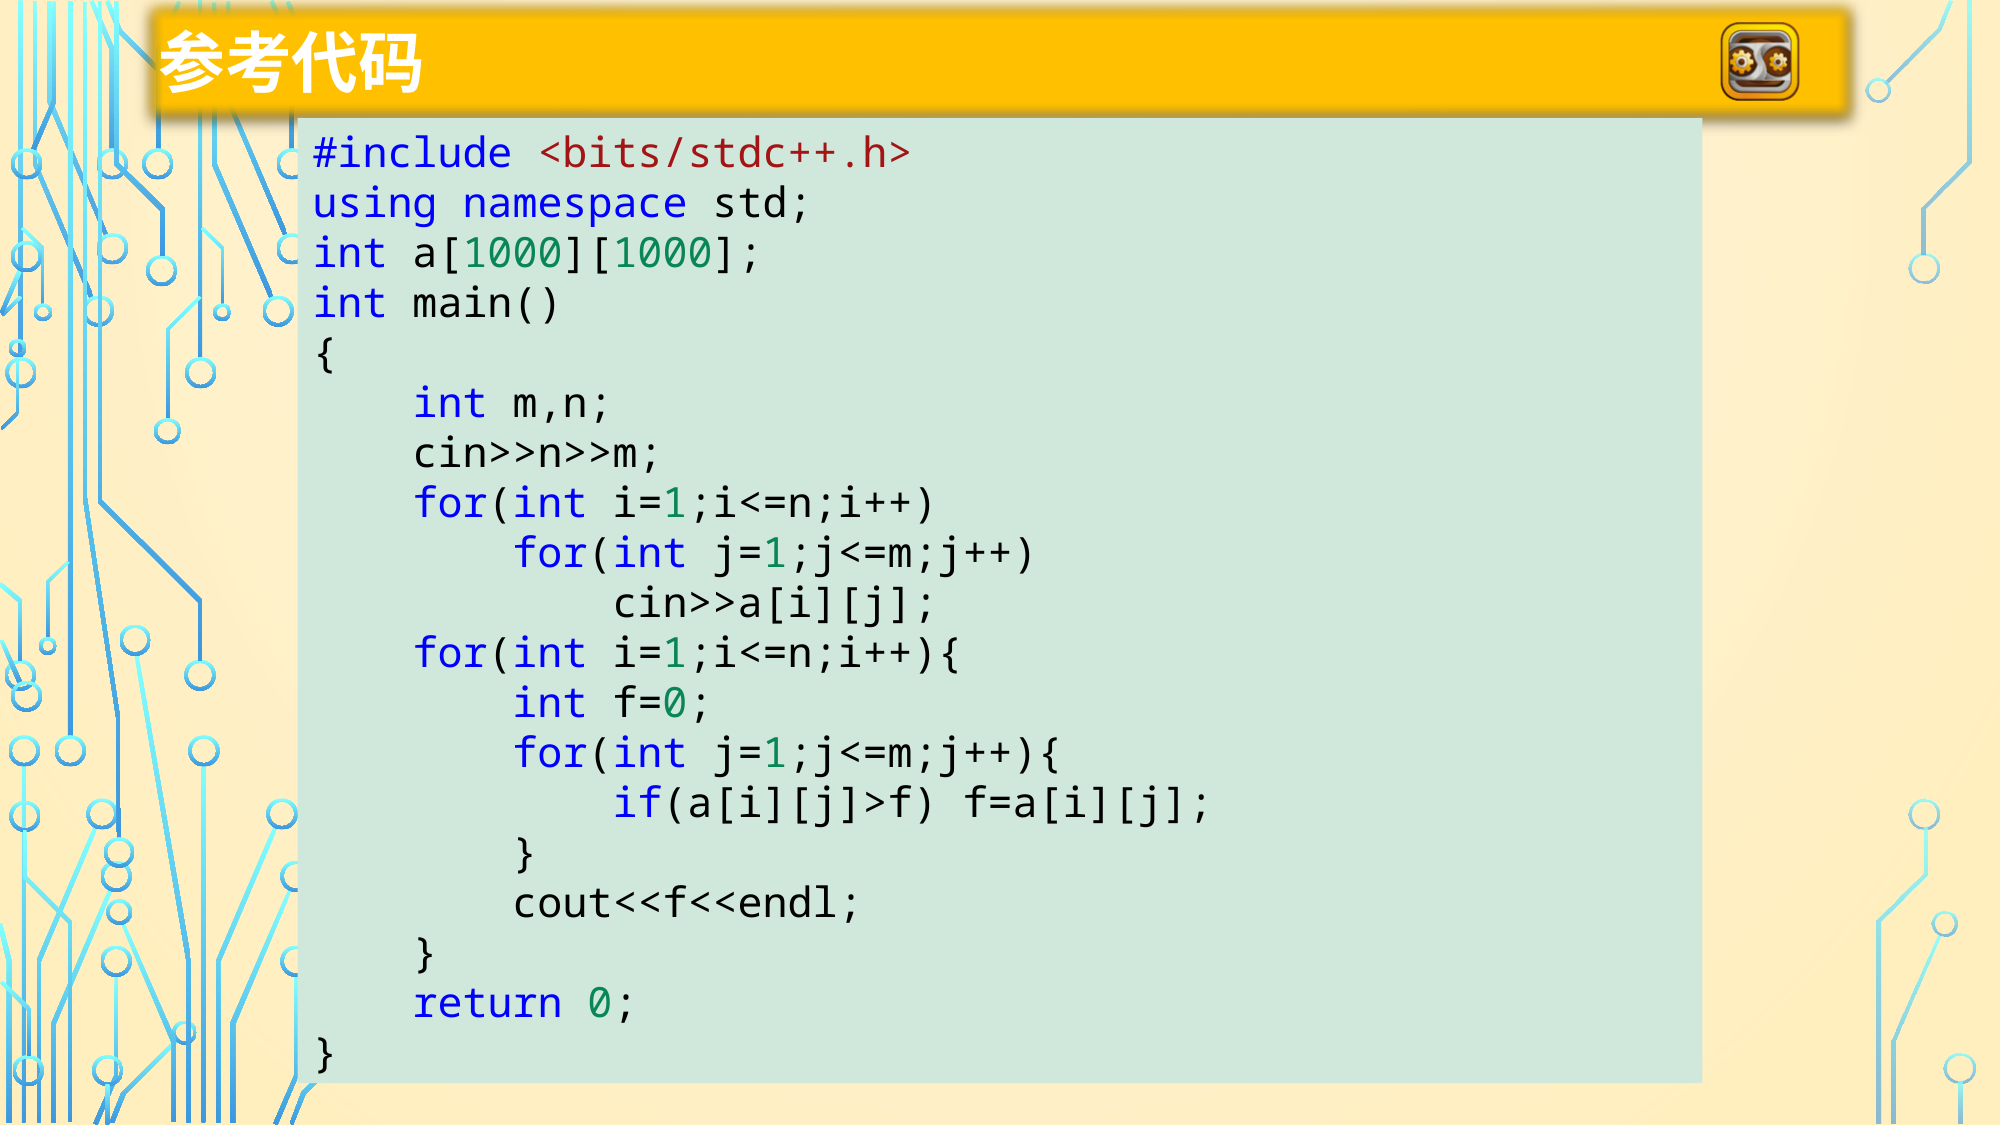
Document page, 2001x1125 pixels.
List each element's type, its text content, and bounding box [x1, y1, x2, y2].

text_box #include <bits/stdc++.h> using namespace std; int a[1000][1000]; int main() { int m,n; cin>>n>>m; for(int i=1;i<=n;i++) for(int j=1;j<=m;j++) cin>>a[i][j]; for(int i=1;i<=n;i++){ int f=0; for(int j=1;j<=m;j++){ if(a[i][j]>f) f=a[i][j]; } cout<<f<<endl; } return 0; } [297, 123, 1703, 1084]
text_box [143, 0, 1857, 123]
